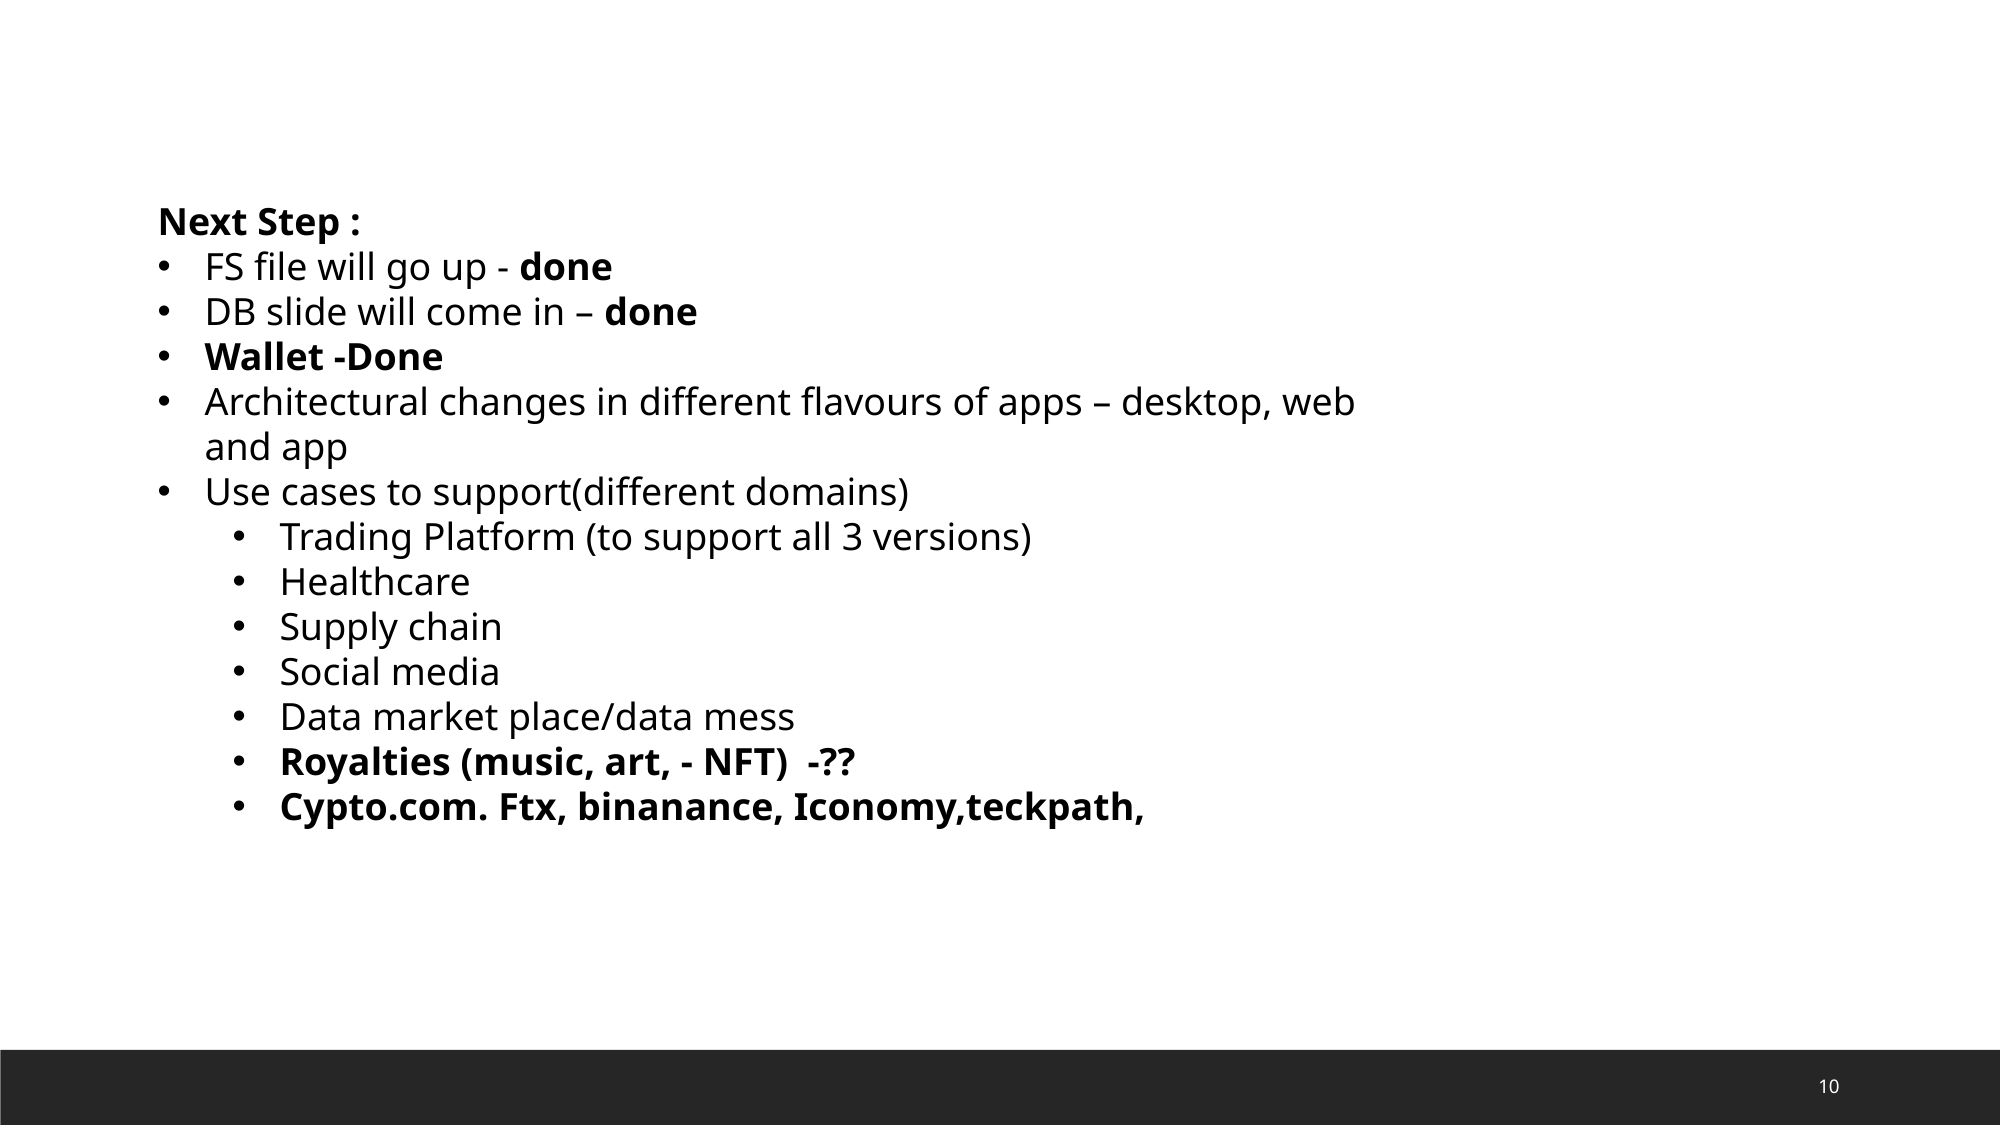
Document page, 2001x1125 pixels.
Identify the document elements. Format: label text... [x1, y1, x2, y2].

slide_number 10 [1803, 1057, 1932, 1118]
text_box Next Step : FS file will go up - done DB slide will come in – done Wallet -Done Architectural changes in different flavours of apps – desktop, web and app Use cases to support(different domains) Trading Platform (to support all 3 versions) Healthcare Supply chain Social media Data market place/data mess Royalties (music, art, - NFT) -?? Cypto.com. Ftx, binanance, Iconomy,teckpath, [142, 190, 1437, 836]
